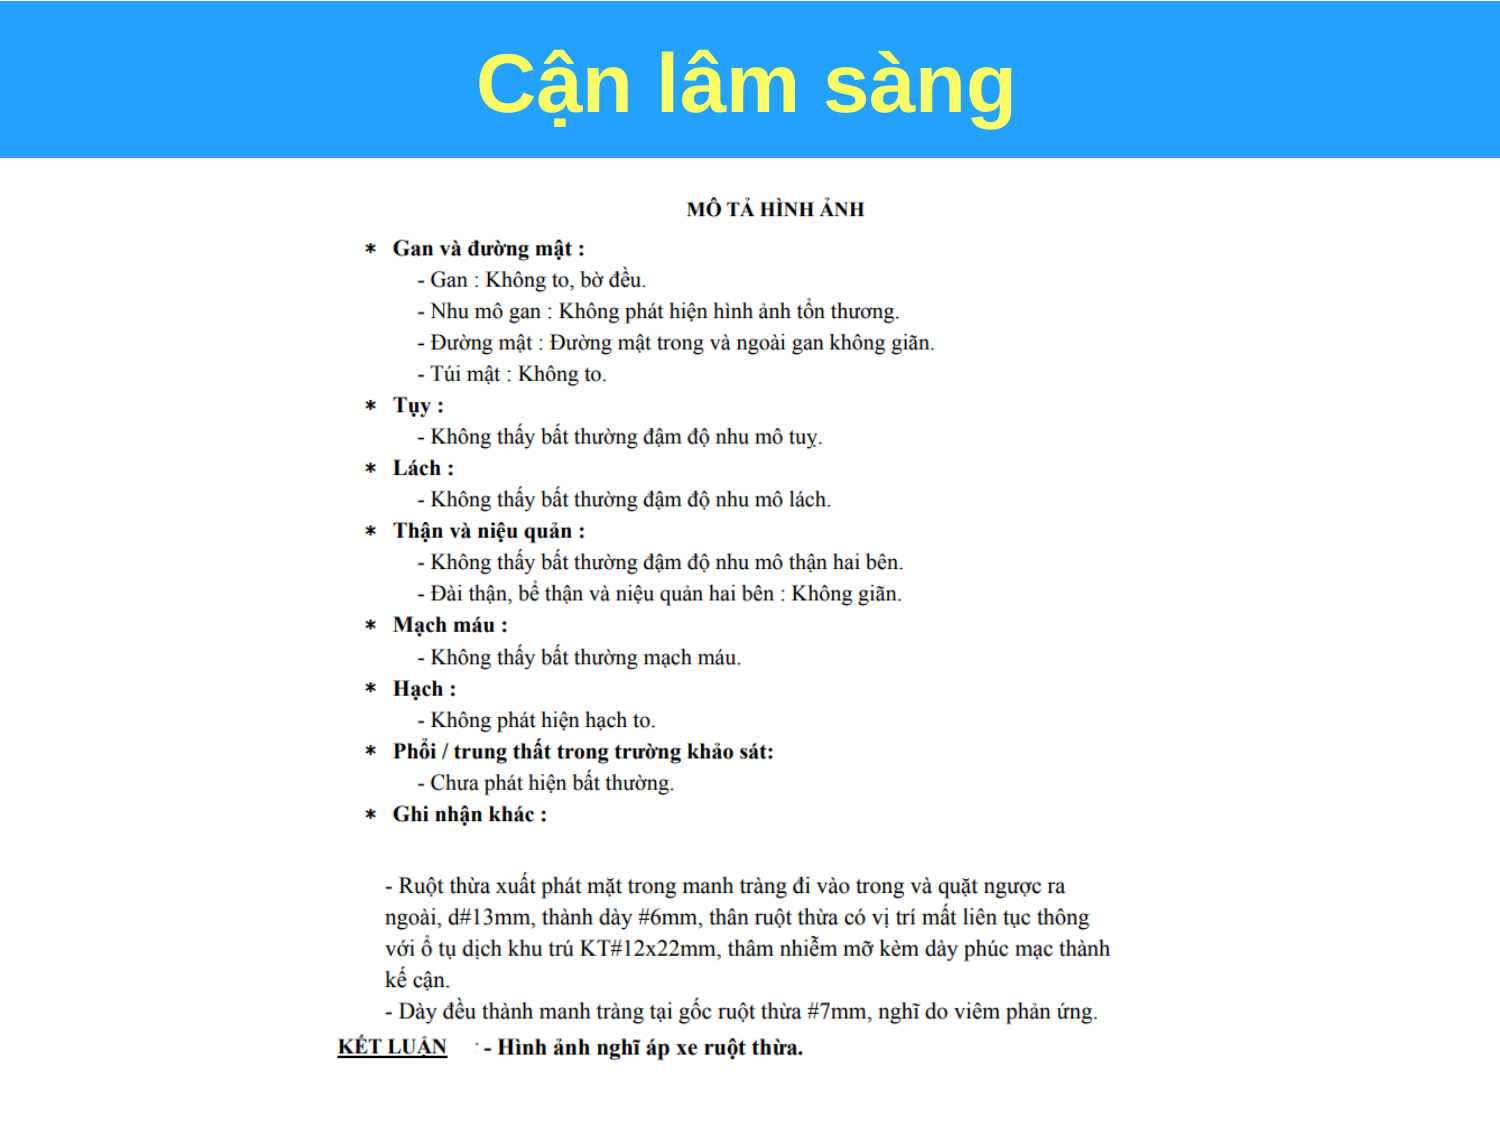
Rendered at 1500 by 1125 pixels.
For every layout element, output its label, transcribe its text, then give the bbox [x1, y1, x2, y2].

picture [268, 185, 1183, 1100]
title Cận lâm sàng [39, 2, 1455, 156]
